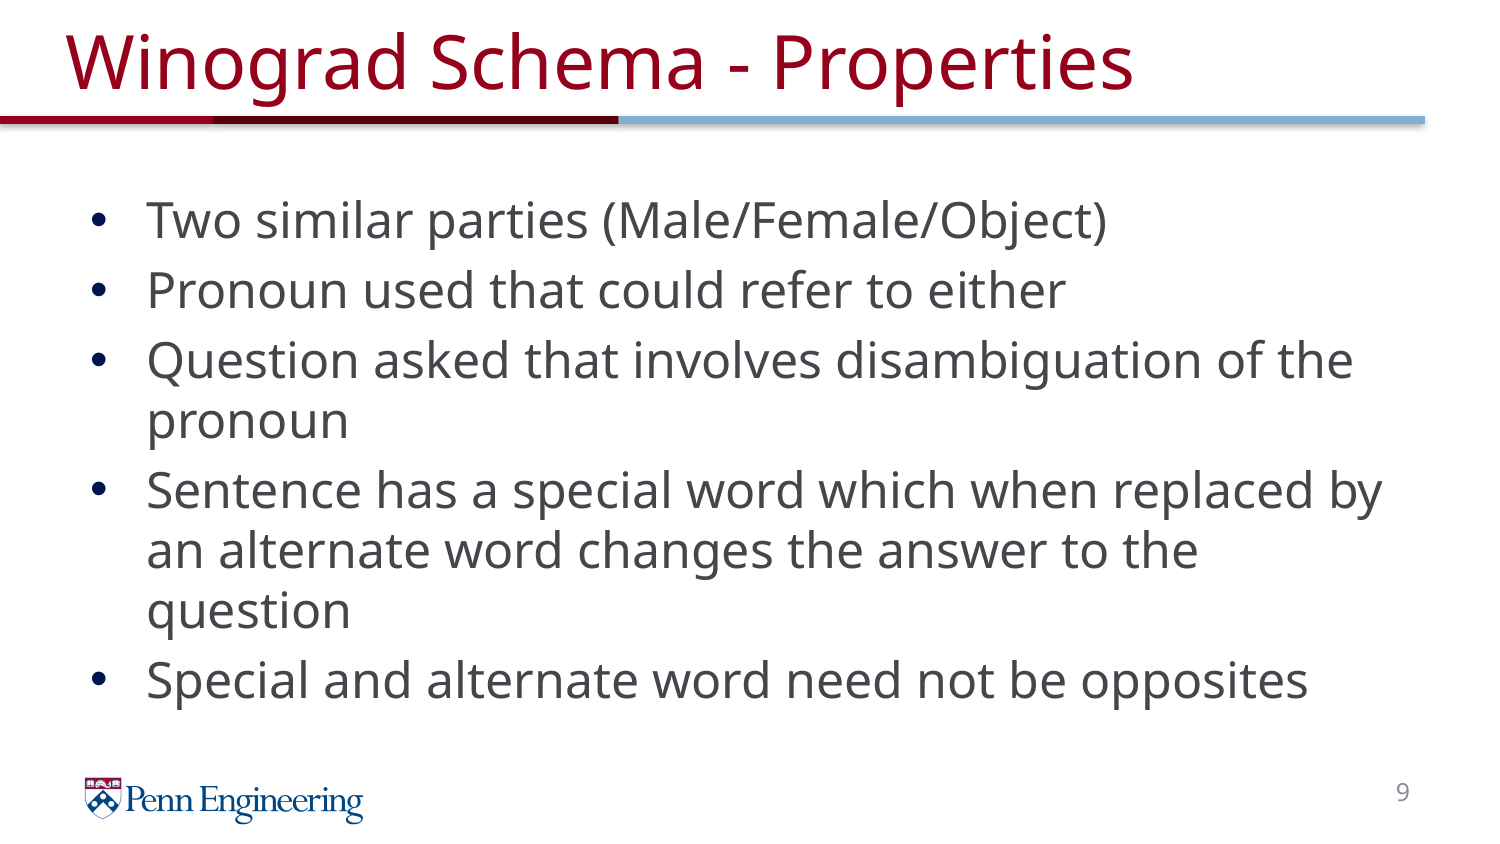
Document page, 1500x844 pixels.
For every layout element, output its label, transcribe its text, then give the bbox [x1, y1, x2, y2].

picture [75, 770, 372, 828]
title Winograd Schema - Properties [50, 2, 1401, 117]
list Two similar parties (Male/Female/Object) Pronoun used that could refer to either Question asked that involves disambiguation of the pronoun Sentence has a special word which when replaced by an alternate word changes the answer to the question Special and alternate word need not be opposites [75, 181, 1401, 754]
slide_number 9 [1074, 770, 1425, 816]
